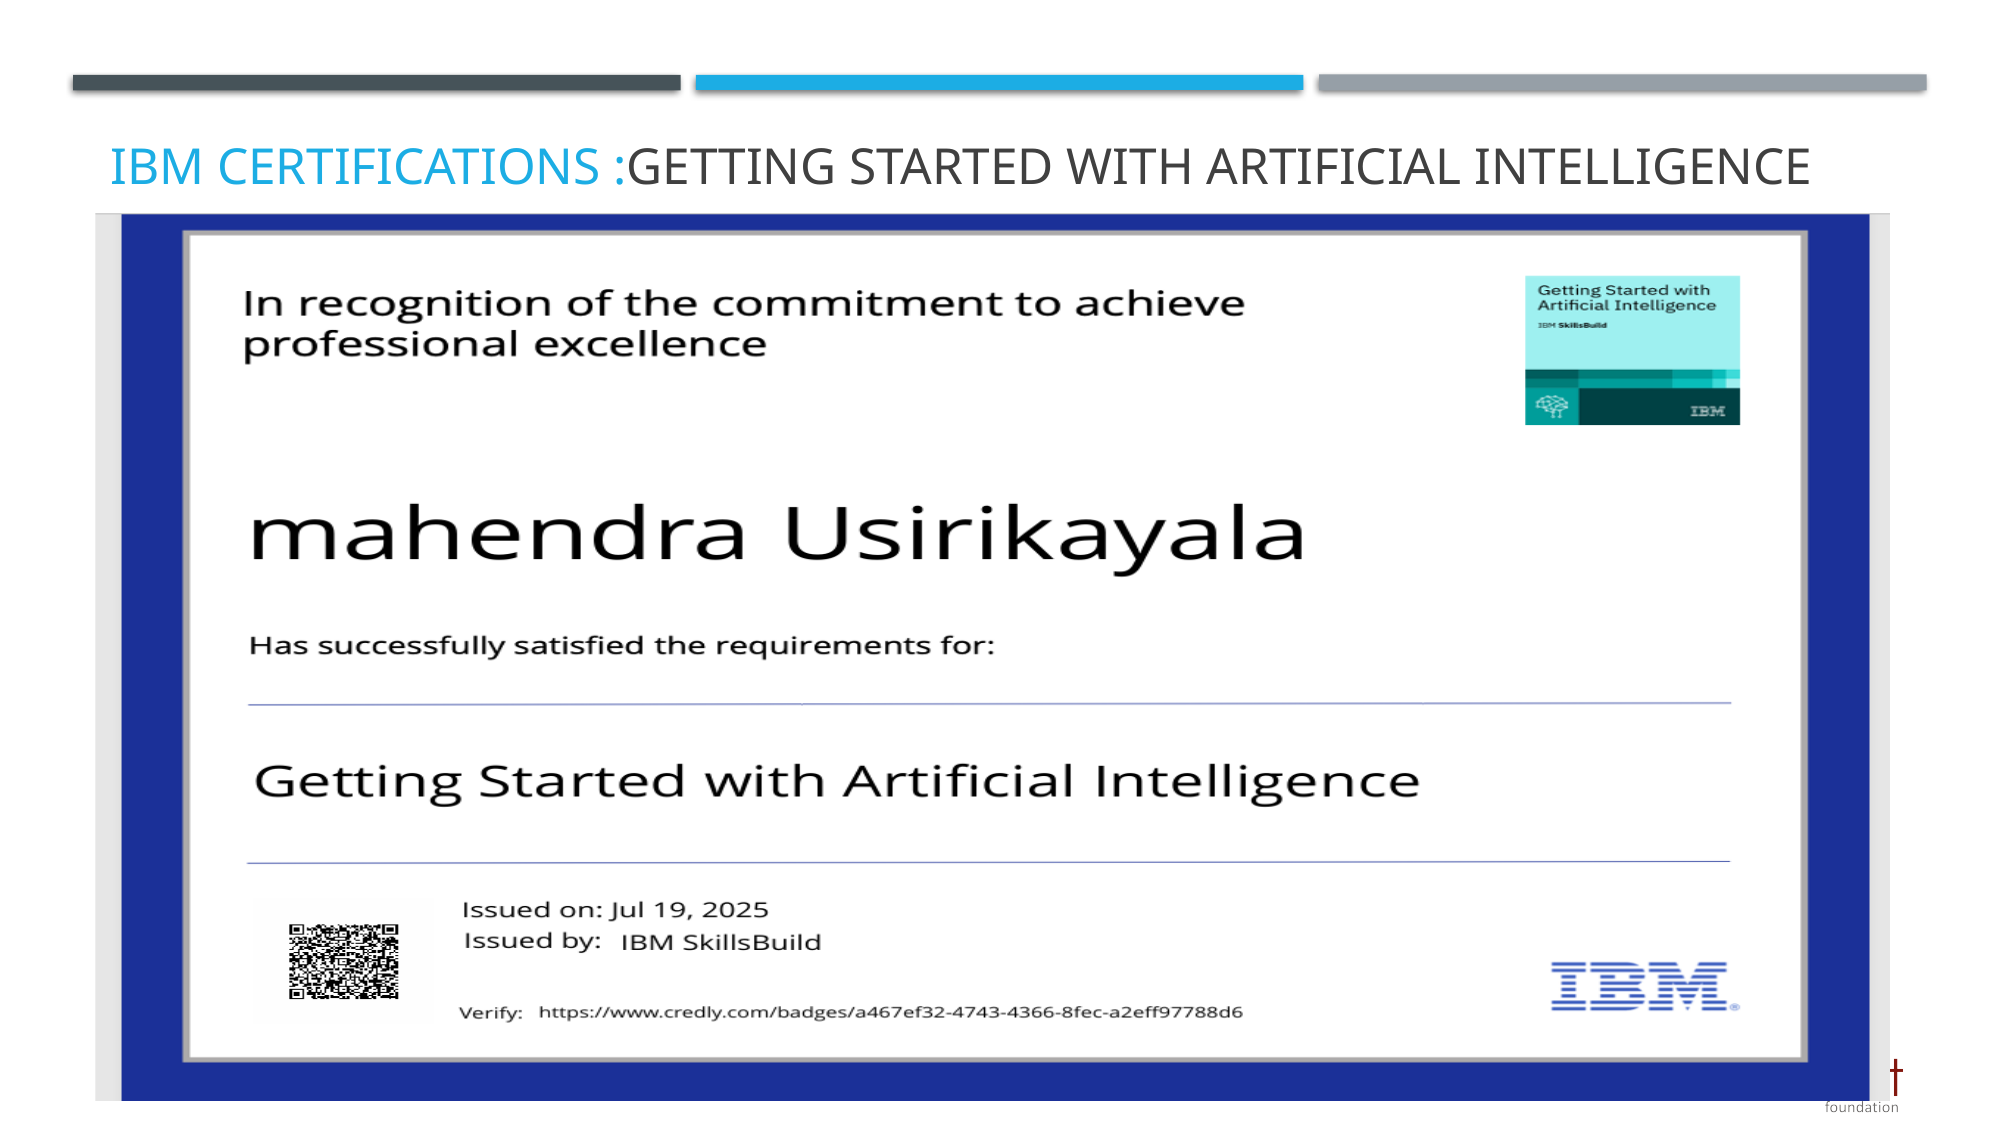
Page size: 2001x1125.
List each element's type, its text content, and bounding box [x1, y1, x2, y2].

title IBM Certifications :Getting Started with Artificial Intelligence [95, 115, 1905, 203]
picture [94, 212, 1905, 1116]
